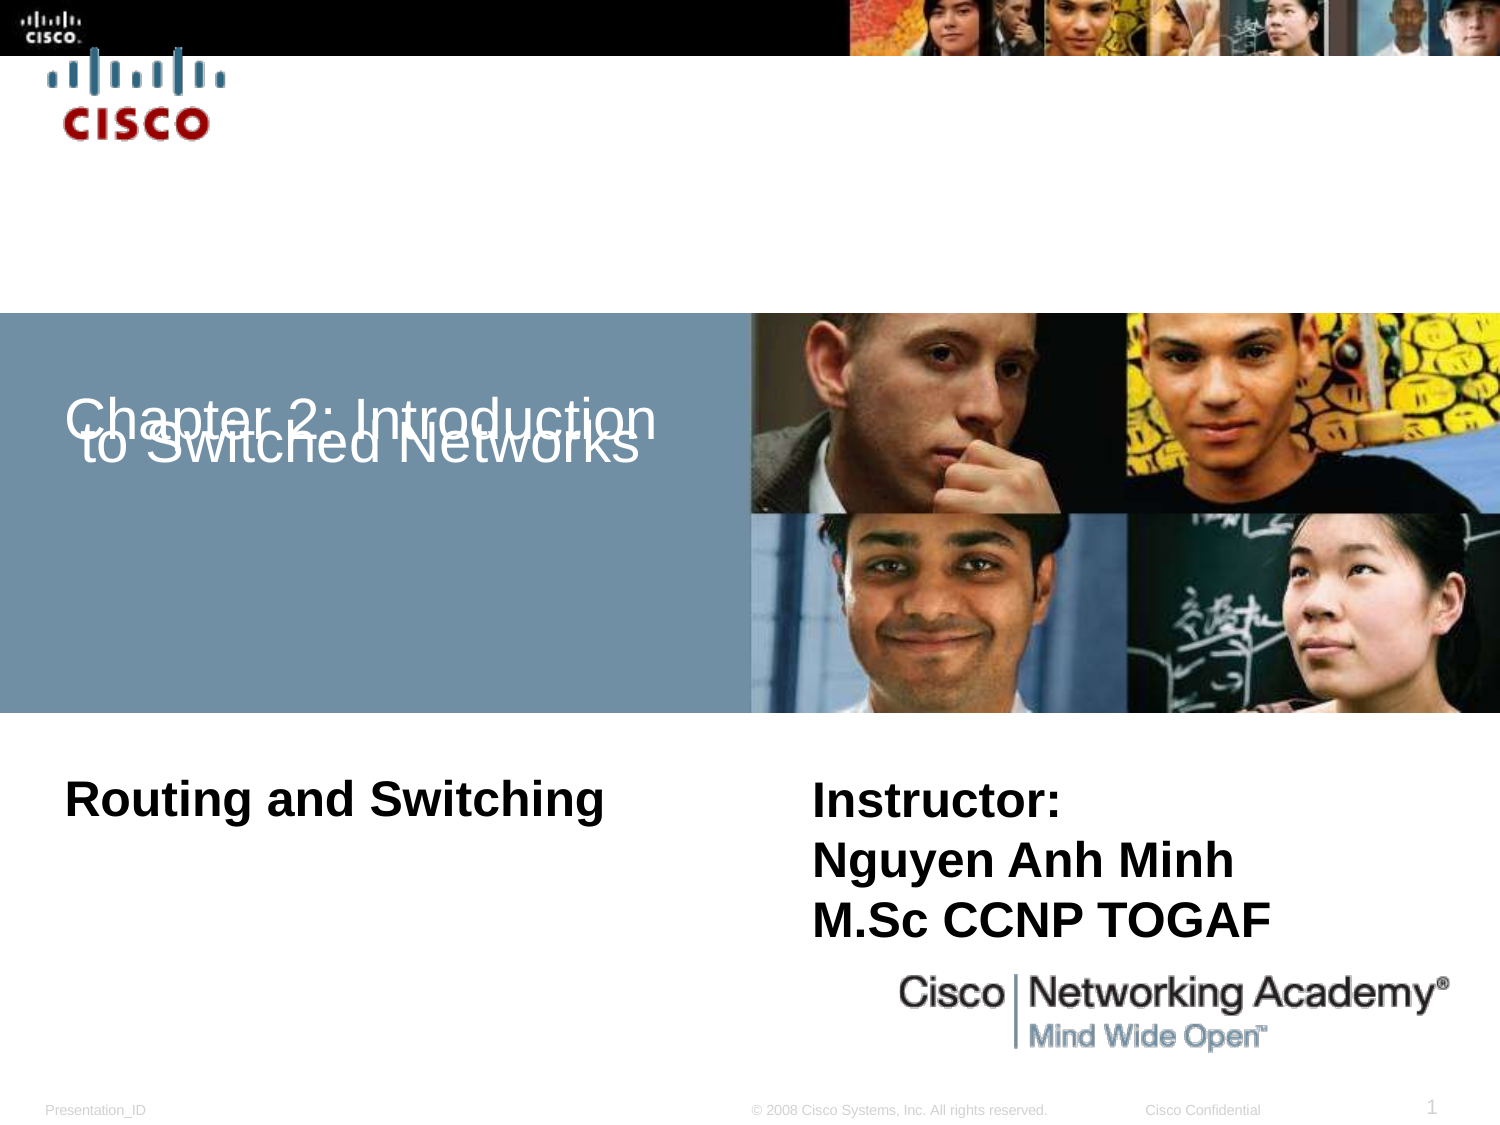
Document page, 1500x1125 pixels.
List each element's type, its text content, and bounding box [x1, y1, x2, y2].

text_box [0, 313, 1500, 713]
text_box Chapter 2: Introduction to Switched Networks [62, 419, 661, 570]
text_box Routing and Switching [62, 763, 608, 826]
text_box Presentation_ID [43, 1100, 151, 1119]
text_box © 2008 Cisco Systems, Inc. All rights reserved. [749, 1100, 1058, 1125]
text_box [40, 19, 233, 168]
text_box <number> [1422, 1093, 1454, 1125]
text_box [899, 974, 1450, 1053]
text_box Instructor: Nguyen Anh Minh M.Sc CCNP TOGAF [809, 764, 1356, 952]
picture [0, 0, 1500, 56]
text_box Cisco Confidential [1143, 1100, 1264, 1125]
